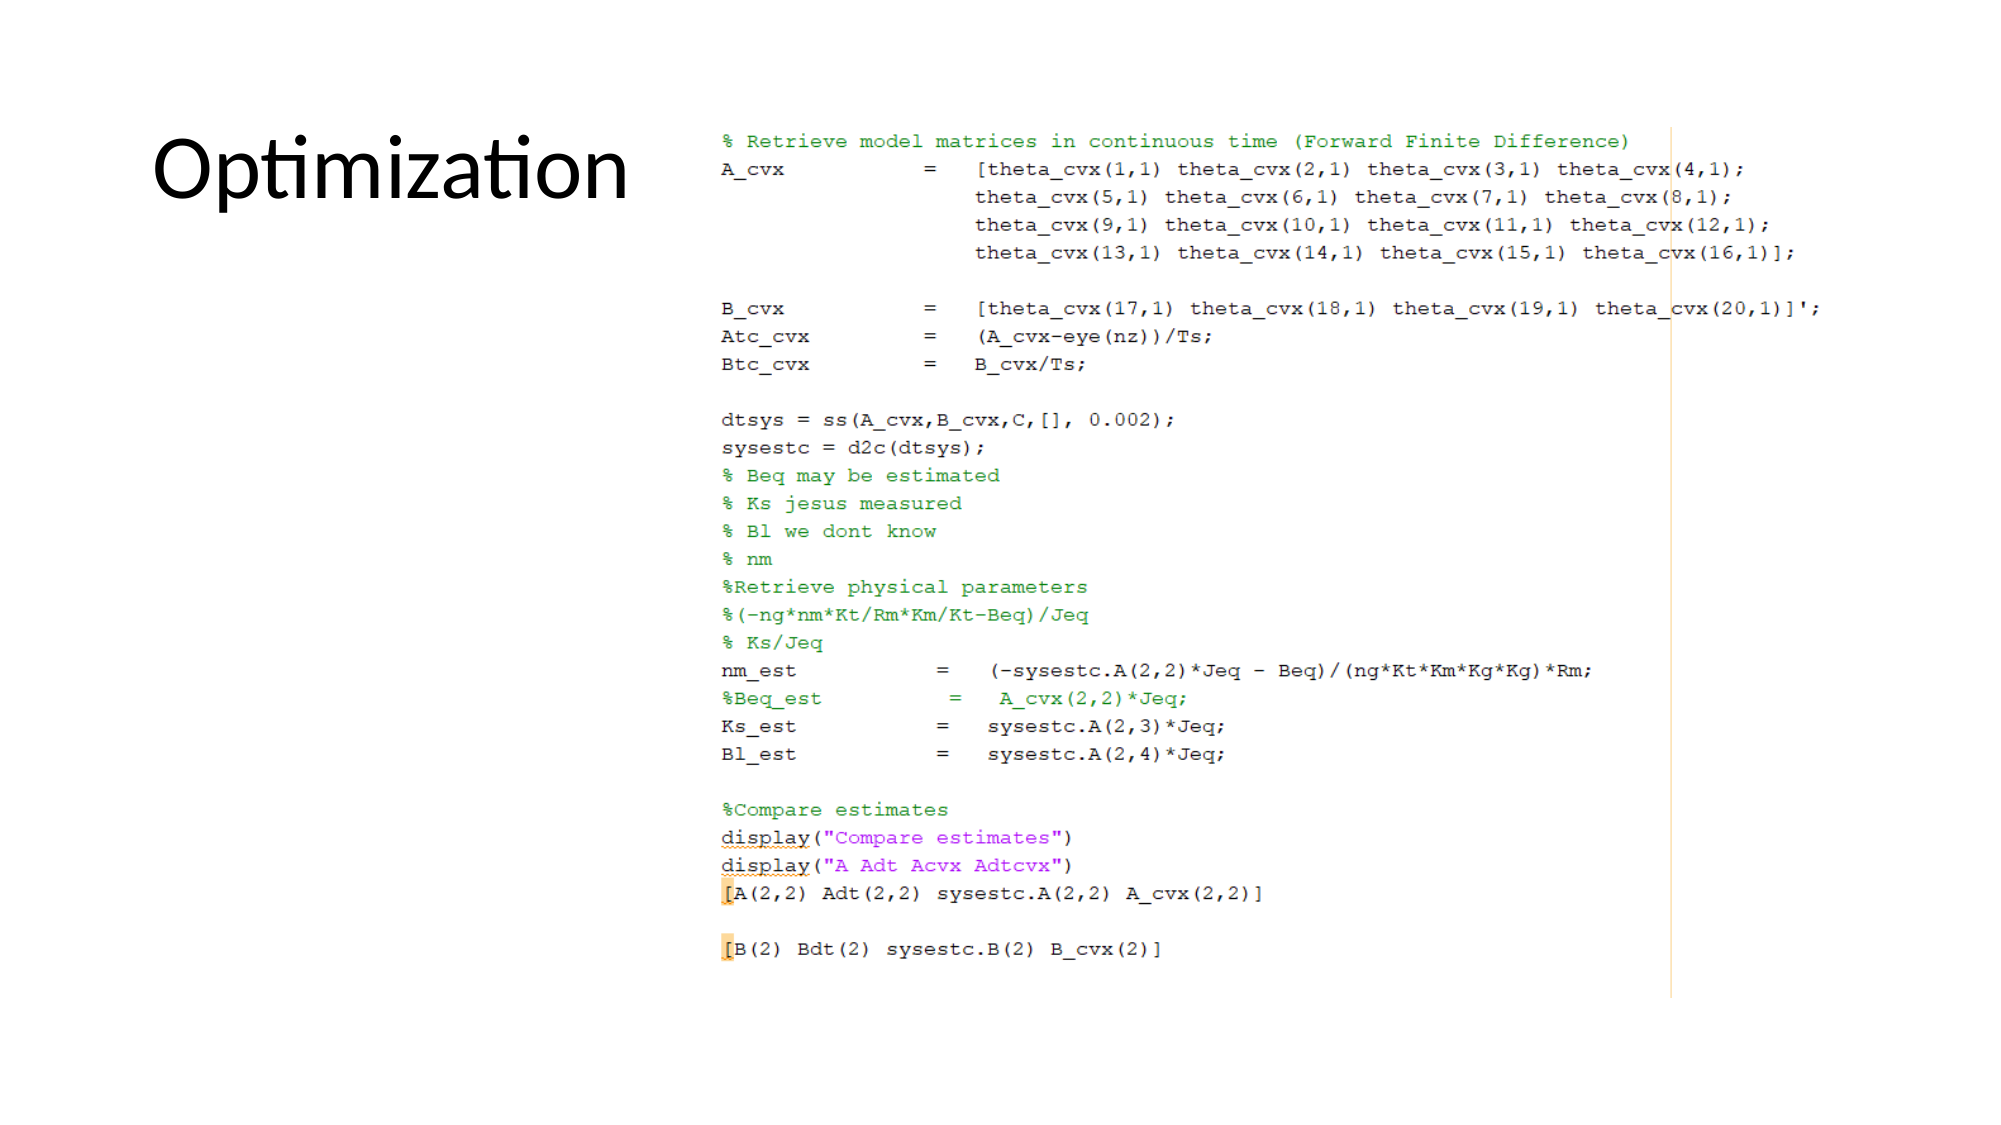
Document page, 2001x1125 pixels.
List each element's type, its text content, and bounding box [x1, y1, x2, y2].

title Optimization [137, 59, 1863, 278]
picture [709, 127, 1863, 998]
